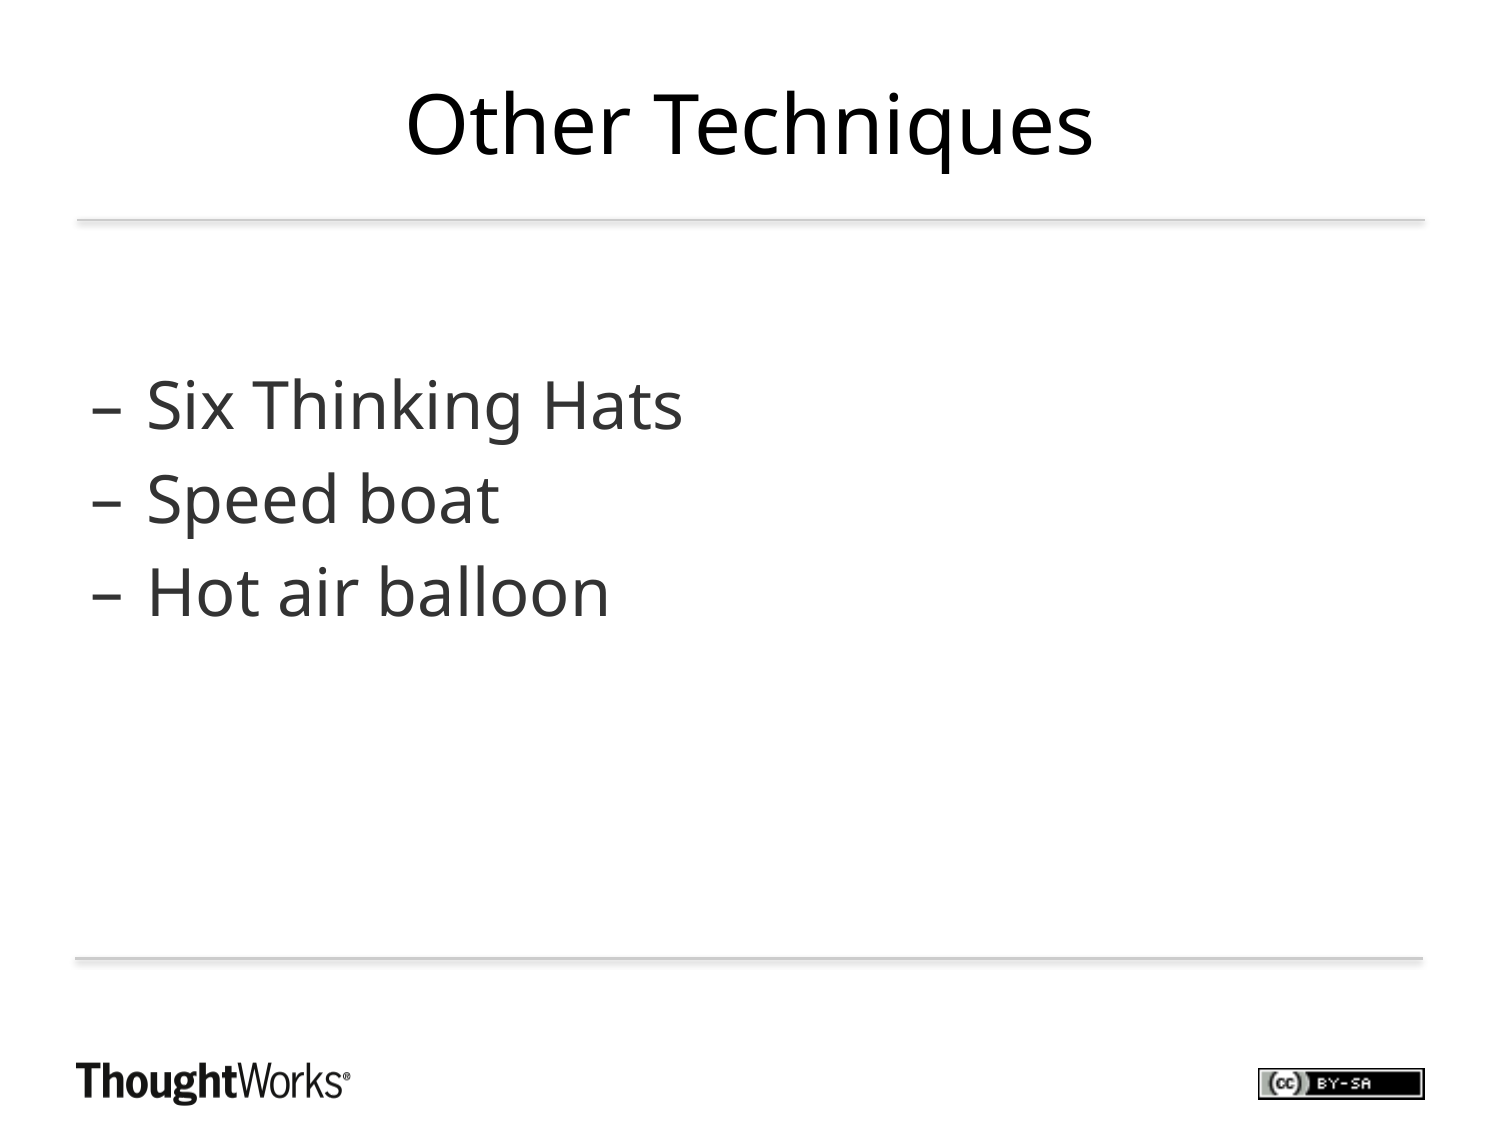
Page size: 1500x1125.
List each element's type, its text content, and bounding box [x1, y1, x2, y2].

picture [1258, 1068, 1425, 1100]
picture [75, 1062, 351, 1106]
title Other Techniques [75, 45, 1425, 197]
list Six Thinking Hats Speed boat Hot air balloon [75, 262, 1425, 948]
